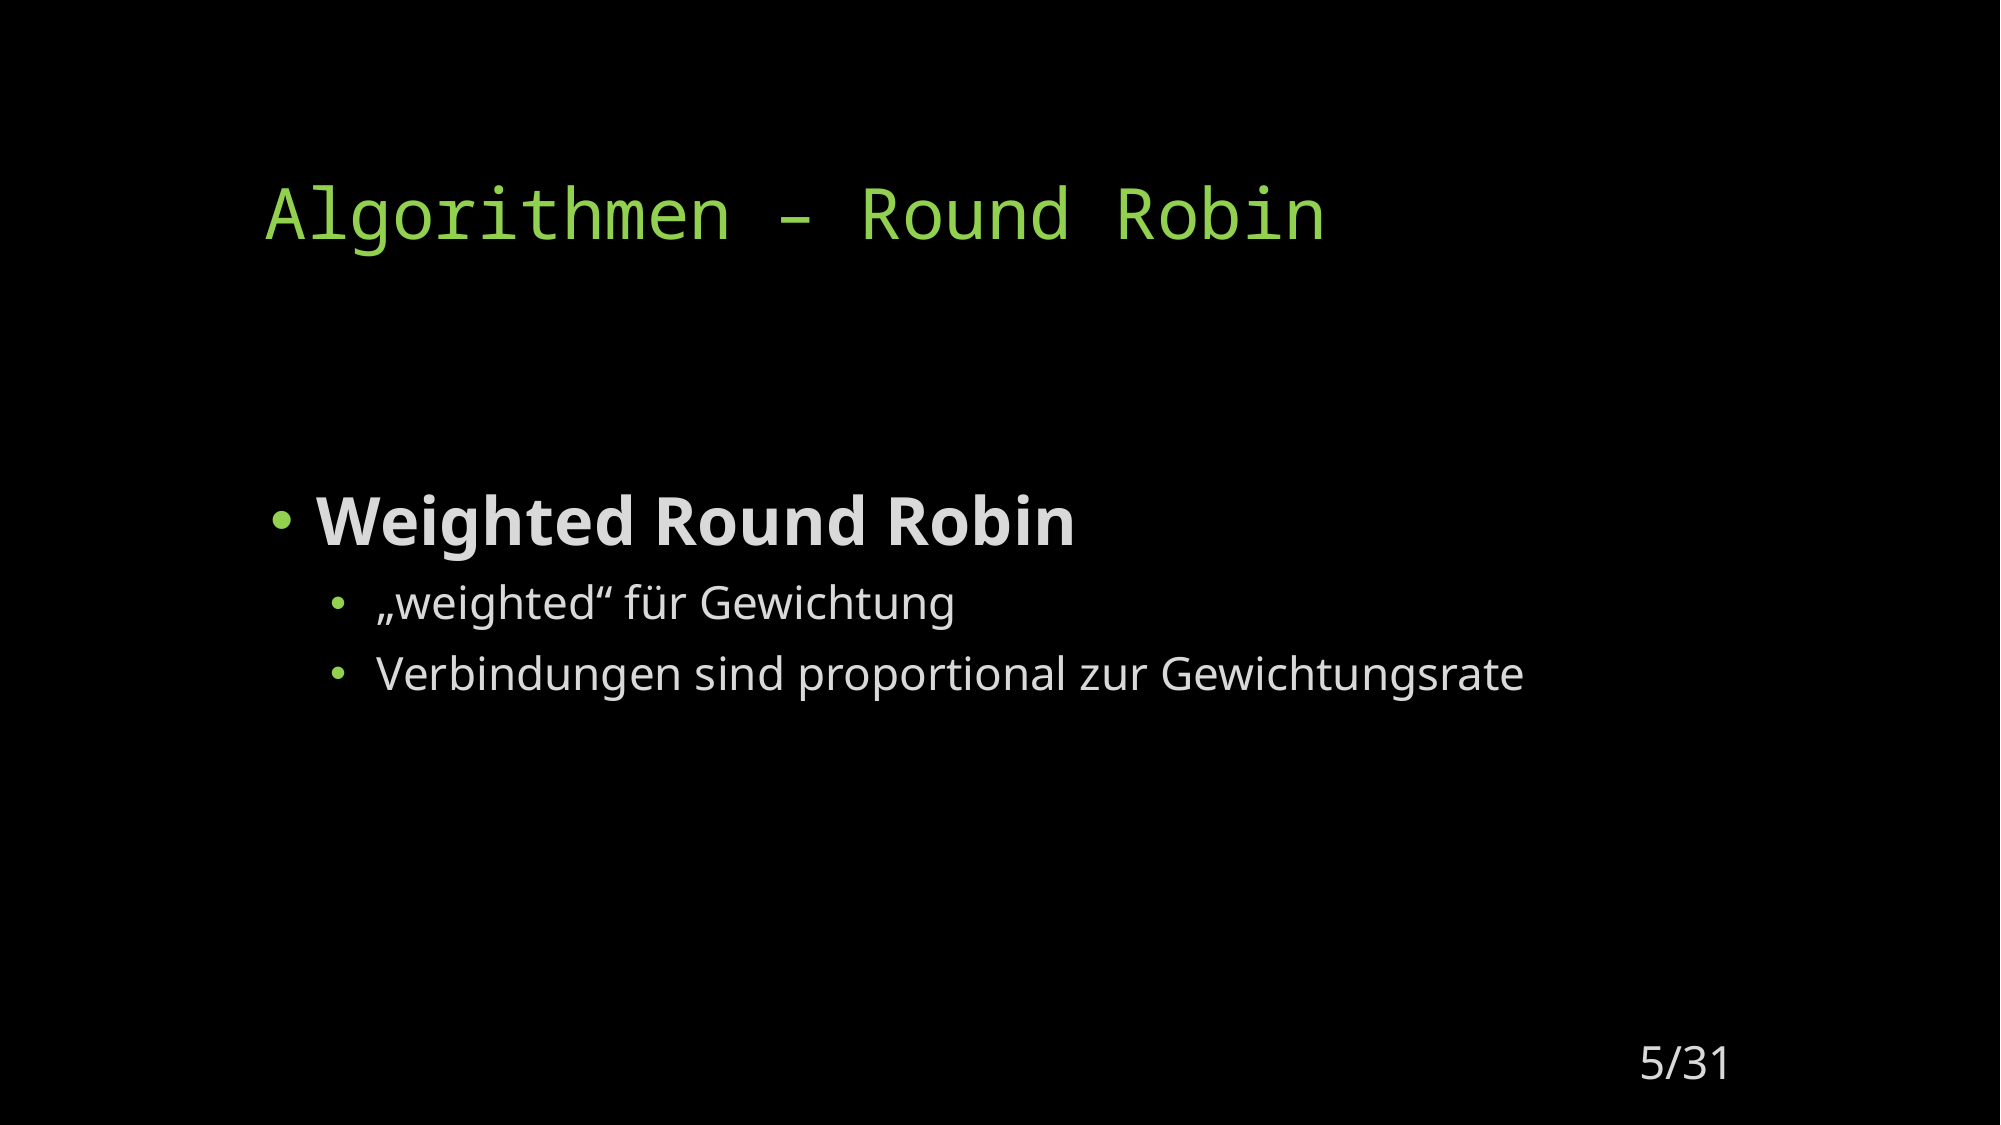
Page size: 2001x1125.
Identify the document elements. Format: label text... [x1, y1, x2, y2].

list Weighted Round Robin „weighted“ für Gewichtung Verbindungen sind proportional zur Gewichtungsrate [254, 479, 1690, 787]
slide_number 5/31 [1612, 1043, 1750, 1086]
title Algorithmen – Round Robin [249, 75, 1750, 263]
